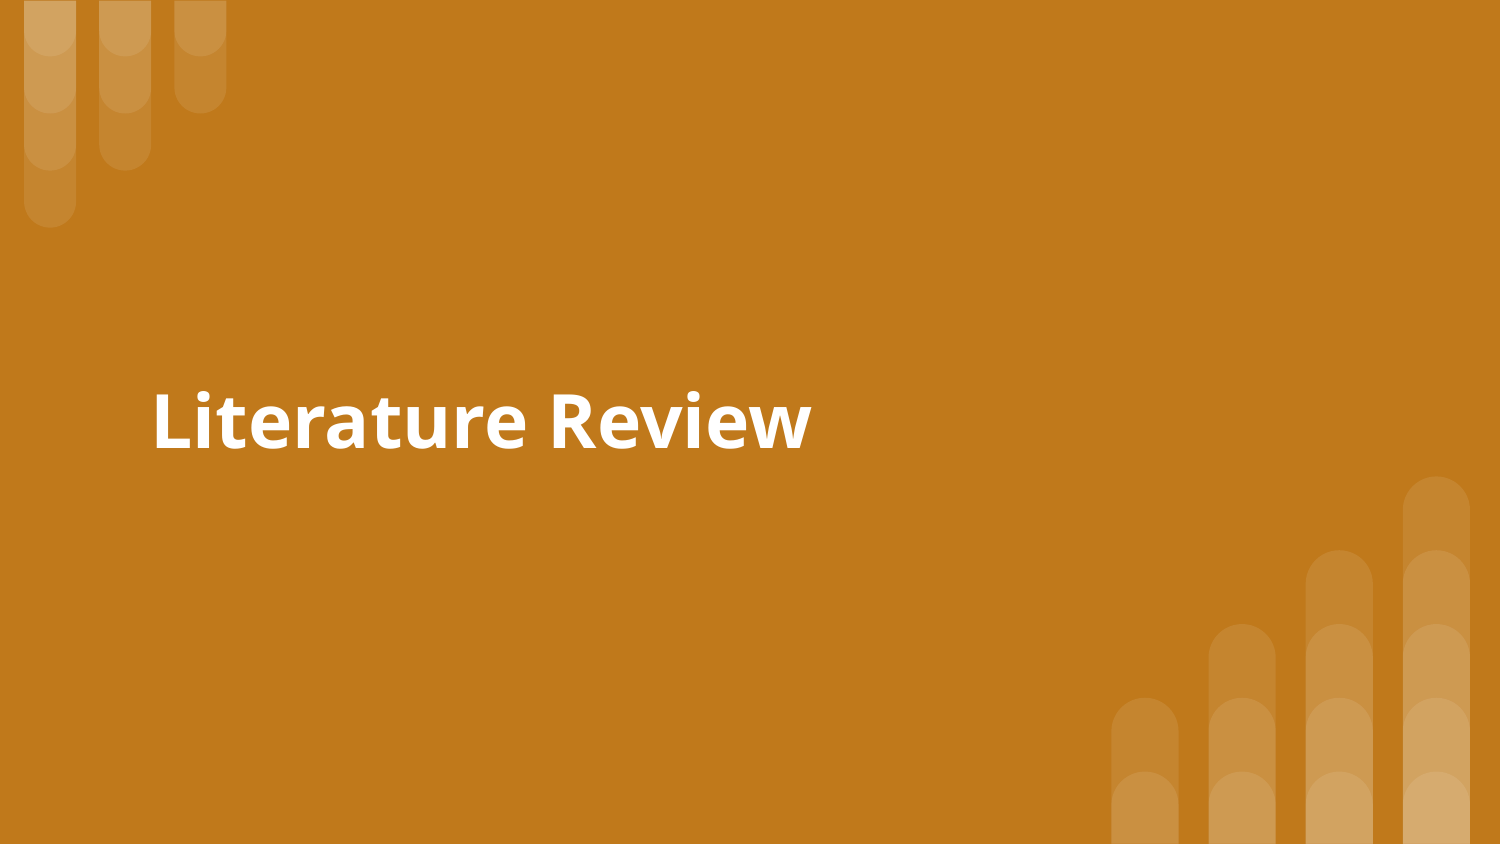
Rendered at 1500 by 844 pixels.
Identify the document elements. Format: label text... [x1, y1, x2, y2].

title Literature Review [135, 264, 1097, 572]
